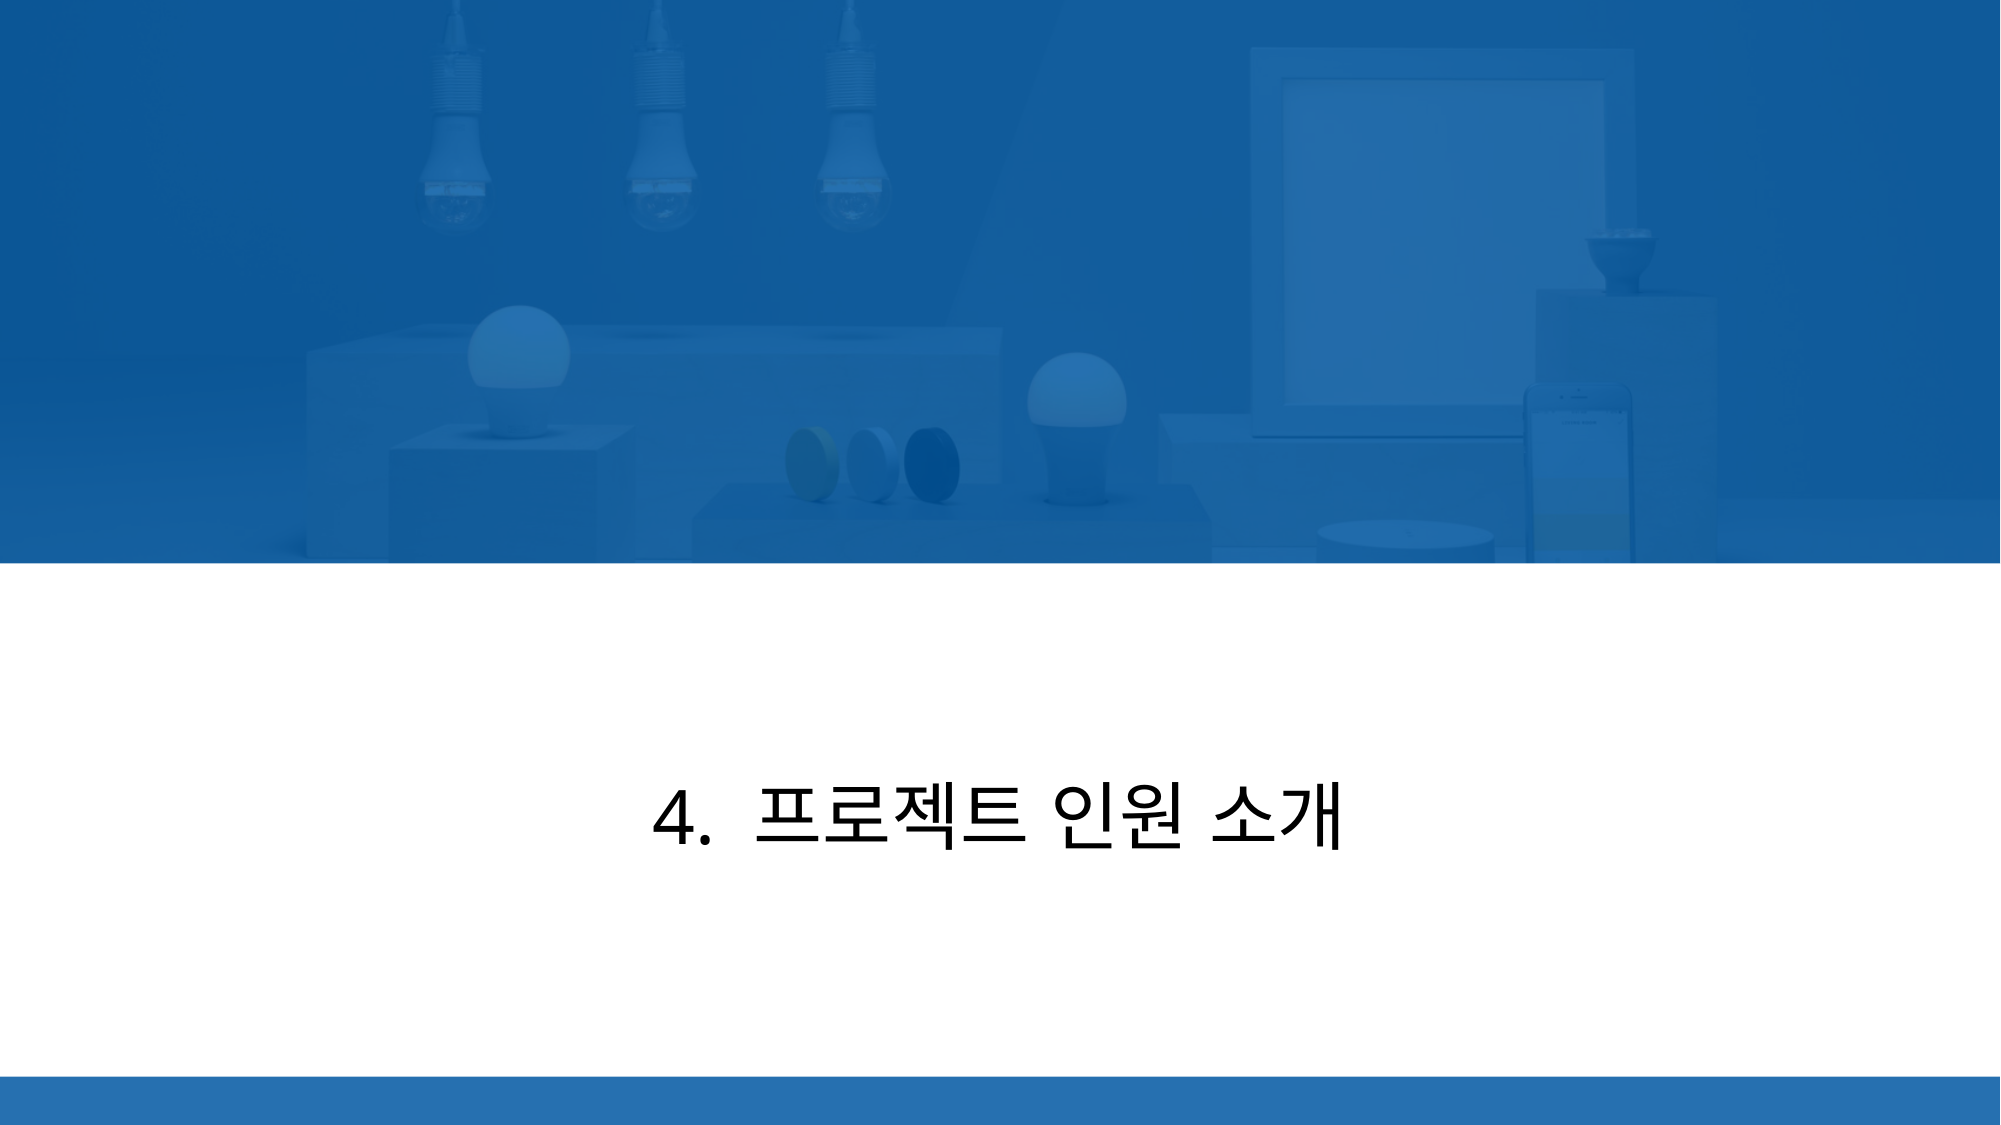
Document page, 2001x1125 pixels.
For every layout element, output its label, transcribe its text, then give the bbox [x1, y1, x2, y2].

title 4. 프로젝트 인원 소개 [0, 563, 2000, 1077]
